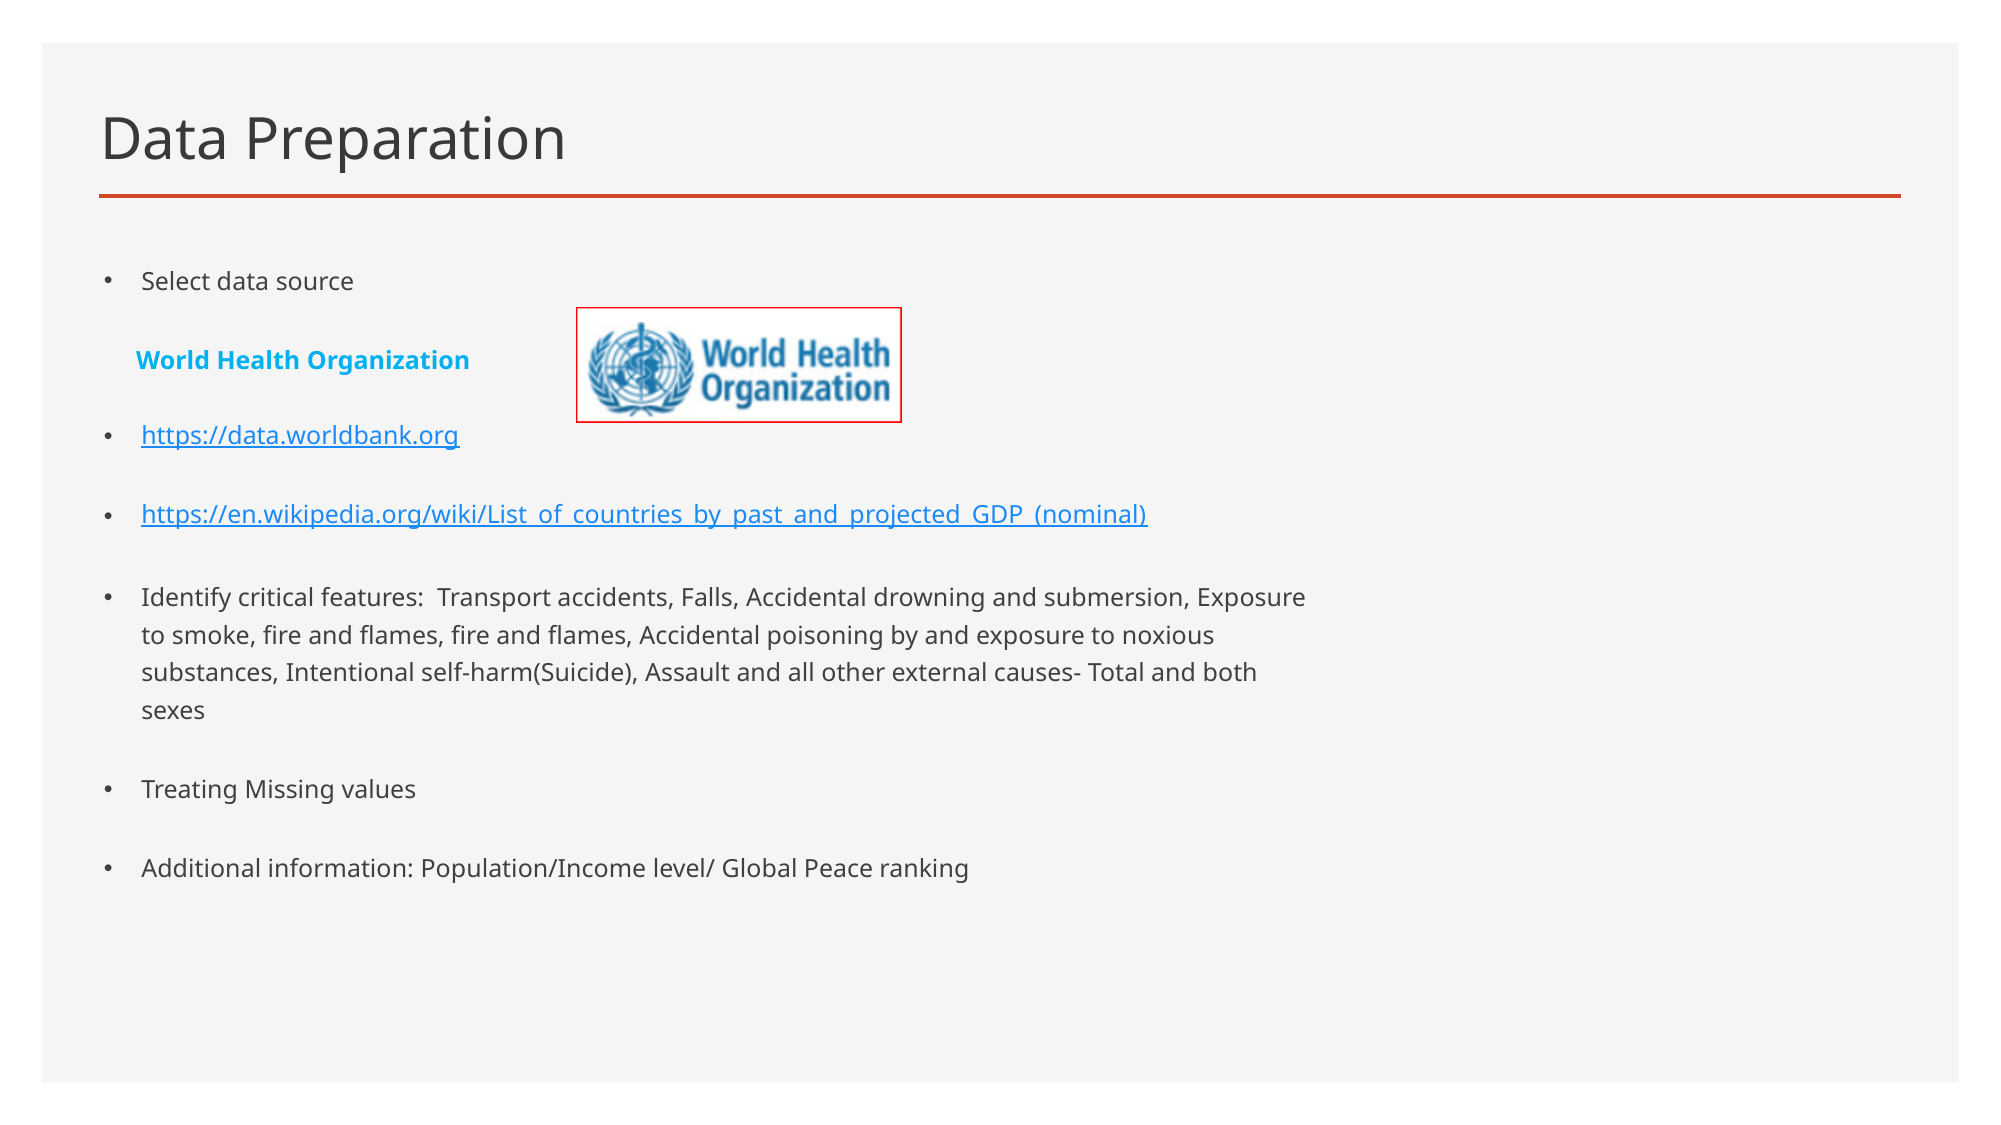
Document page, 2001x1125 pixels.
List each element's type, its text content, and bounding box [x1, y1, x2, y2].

picture [576, 307, 902, 423]
title Data Preparation [85, 73, 1214, 179]
text_box Select data source World Health Organization https://data.worldbank.org https://en.wikipedia.org/wiki/List_of_countries_by_past_and_projected_GDP_(nominal) Identify critical features: Transport accidents, Falls, Accidental drowning and submersion, Exposure to smoke, fire and flames, fire and flames, Accidental poisoning by and exposure to noxious substances, Intentional self-harm(Suicide), Assault and all other external causes- Total and both sexes Treating Missing values Additional information: Population/Income level/ Global Peace ranking [88, 250, 1346, 1125]
